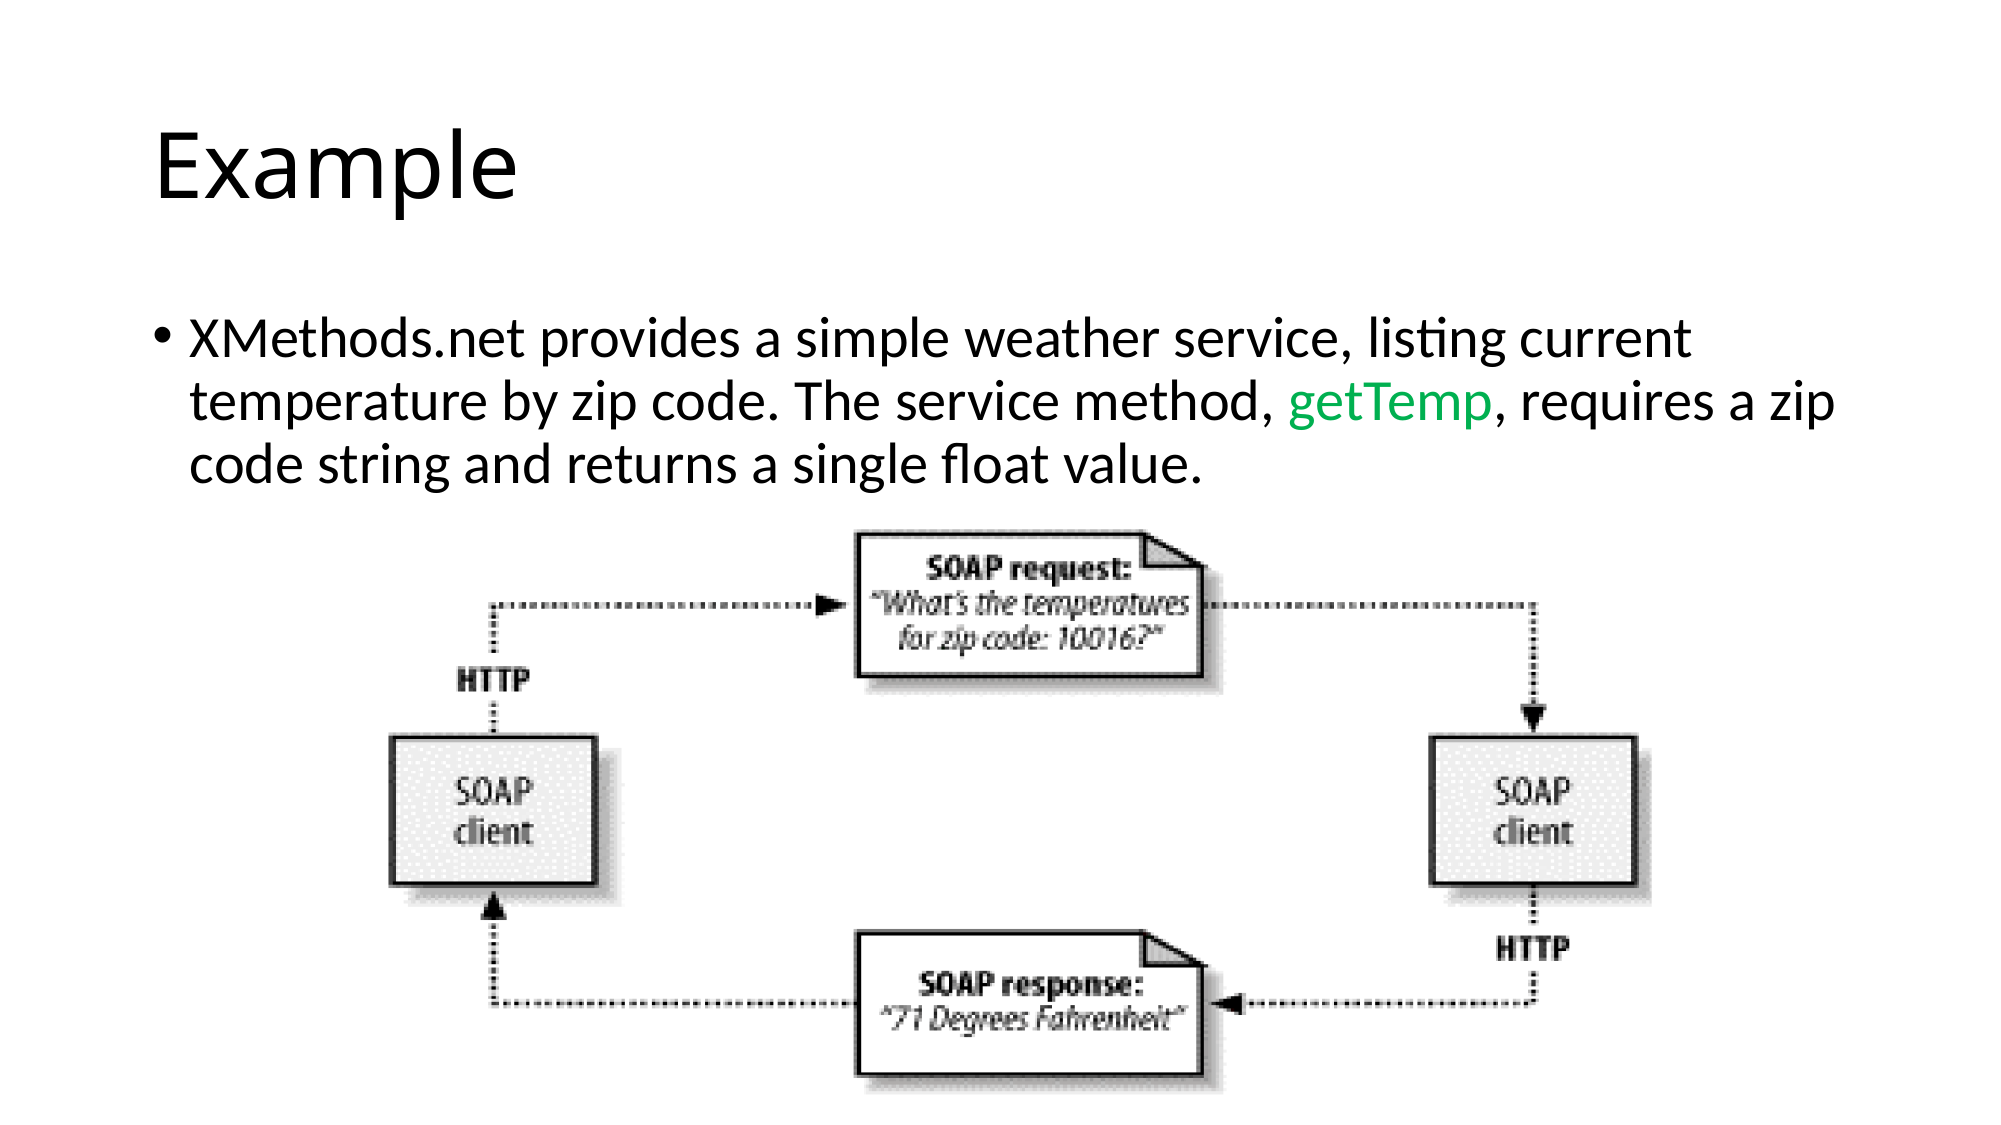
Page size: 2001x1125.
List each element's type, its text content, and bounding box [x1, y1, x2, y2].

picture [367, 495, 1652, 1124]
list XMethods.net provides a simple weather service, listing current temperature by zip code. The service method, getTemp, requires a zip code string and returns a single float value. [137, 299, 1863, 1014]
title Example [137, 59, 1863, 278]
